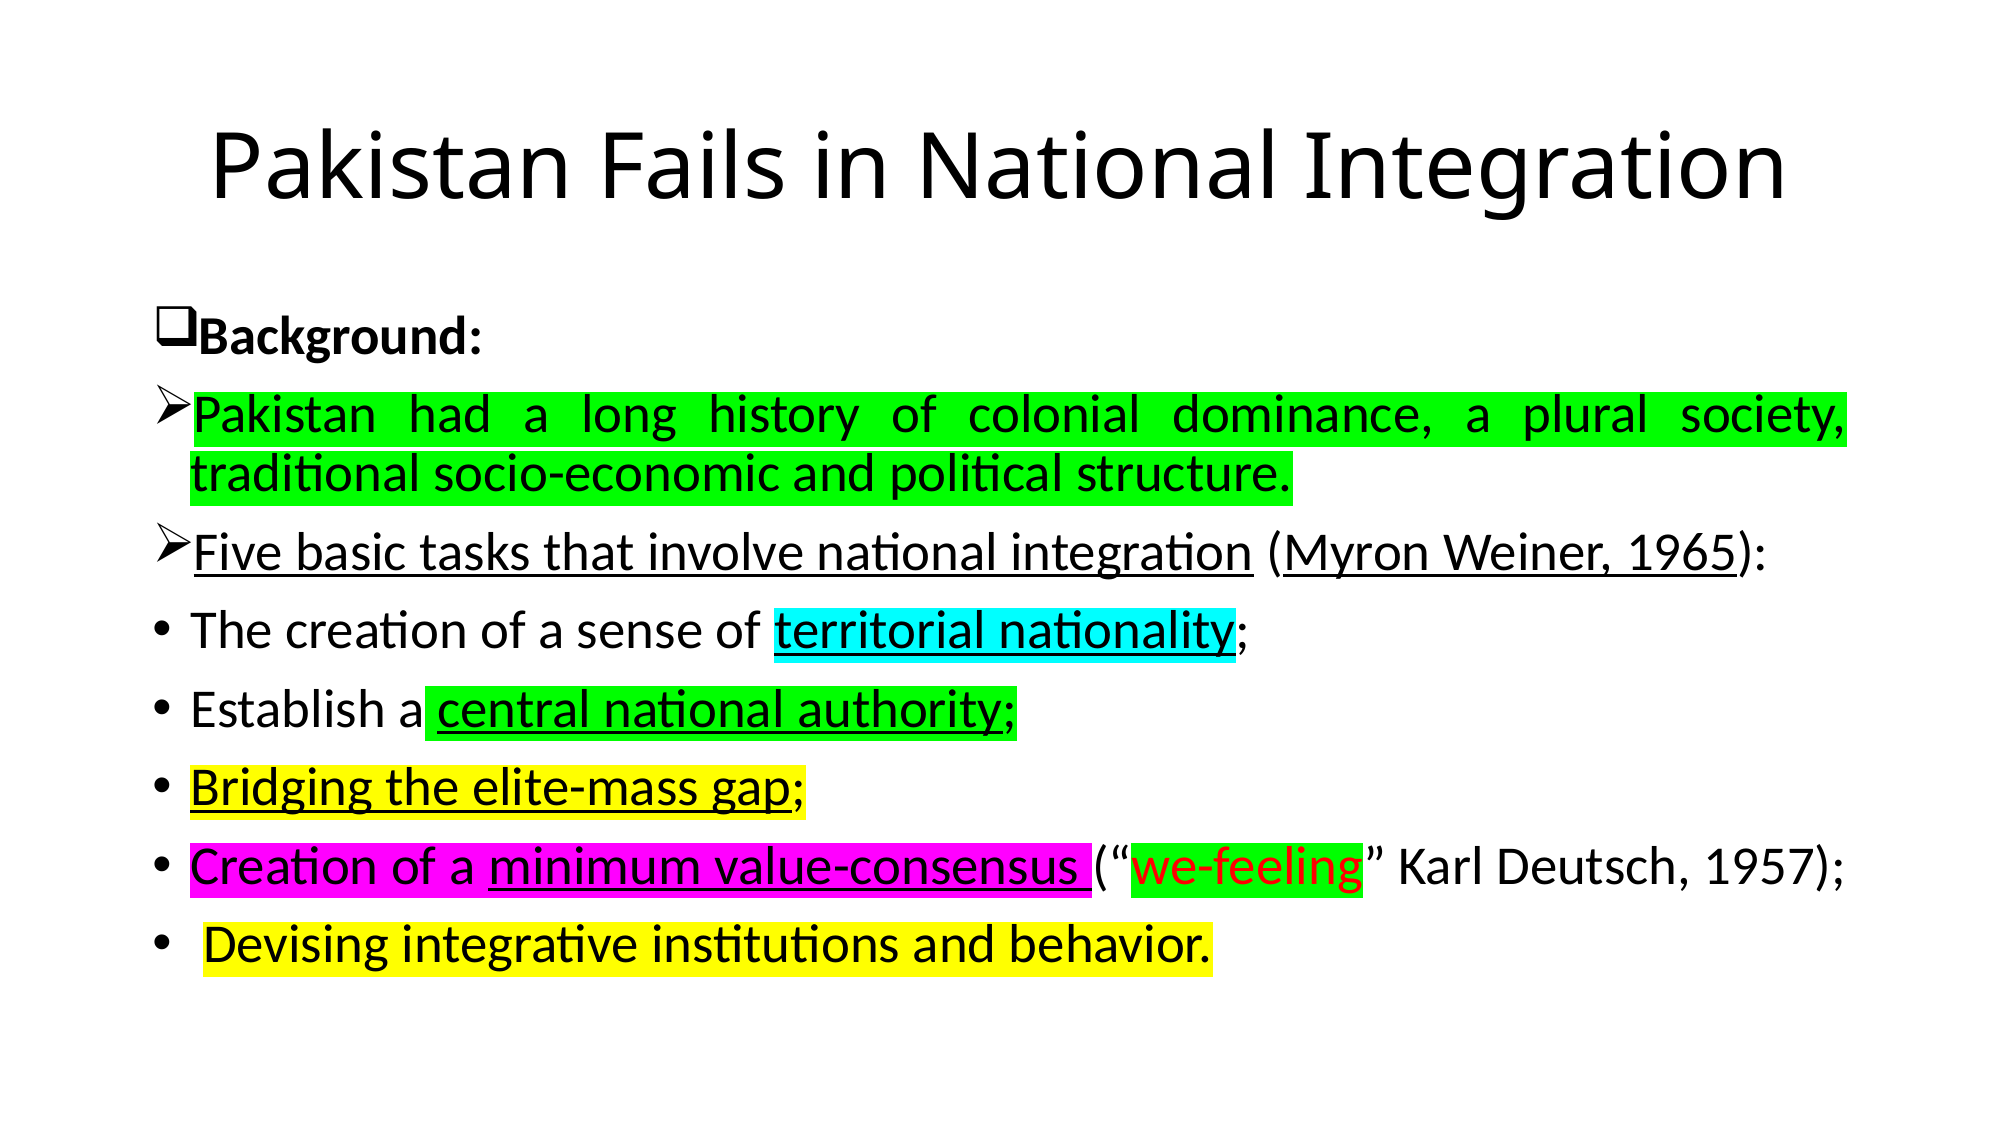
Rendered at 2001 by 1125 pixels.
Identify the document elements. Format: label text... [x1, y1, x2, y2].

list Background: Pakistan had a long history of colonial dominance, a plural society, traditional socio-economic and political structure. Five basic tasks that involve national integration (Myron Weiner, 1965): The creation of a sense of territorial nationality; Establish a central national authority; Bridging the elite-mass gap; Creation of a minimum value-consensus (“we-feeling” Karl Deutsch, 1957); Devising integrative institutions and behavior. [137, 299, 1863, 1014]
title Pakistan Fails in National Integration [137, 59, 1863, 278]
